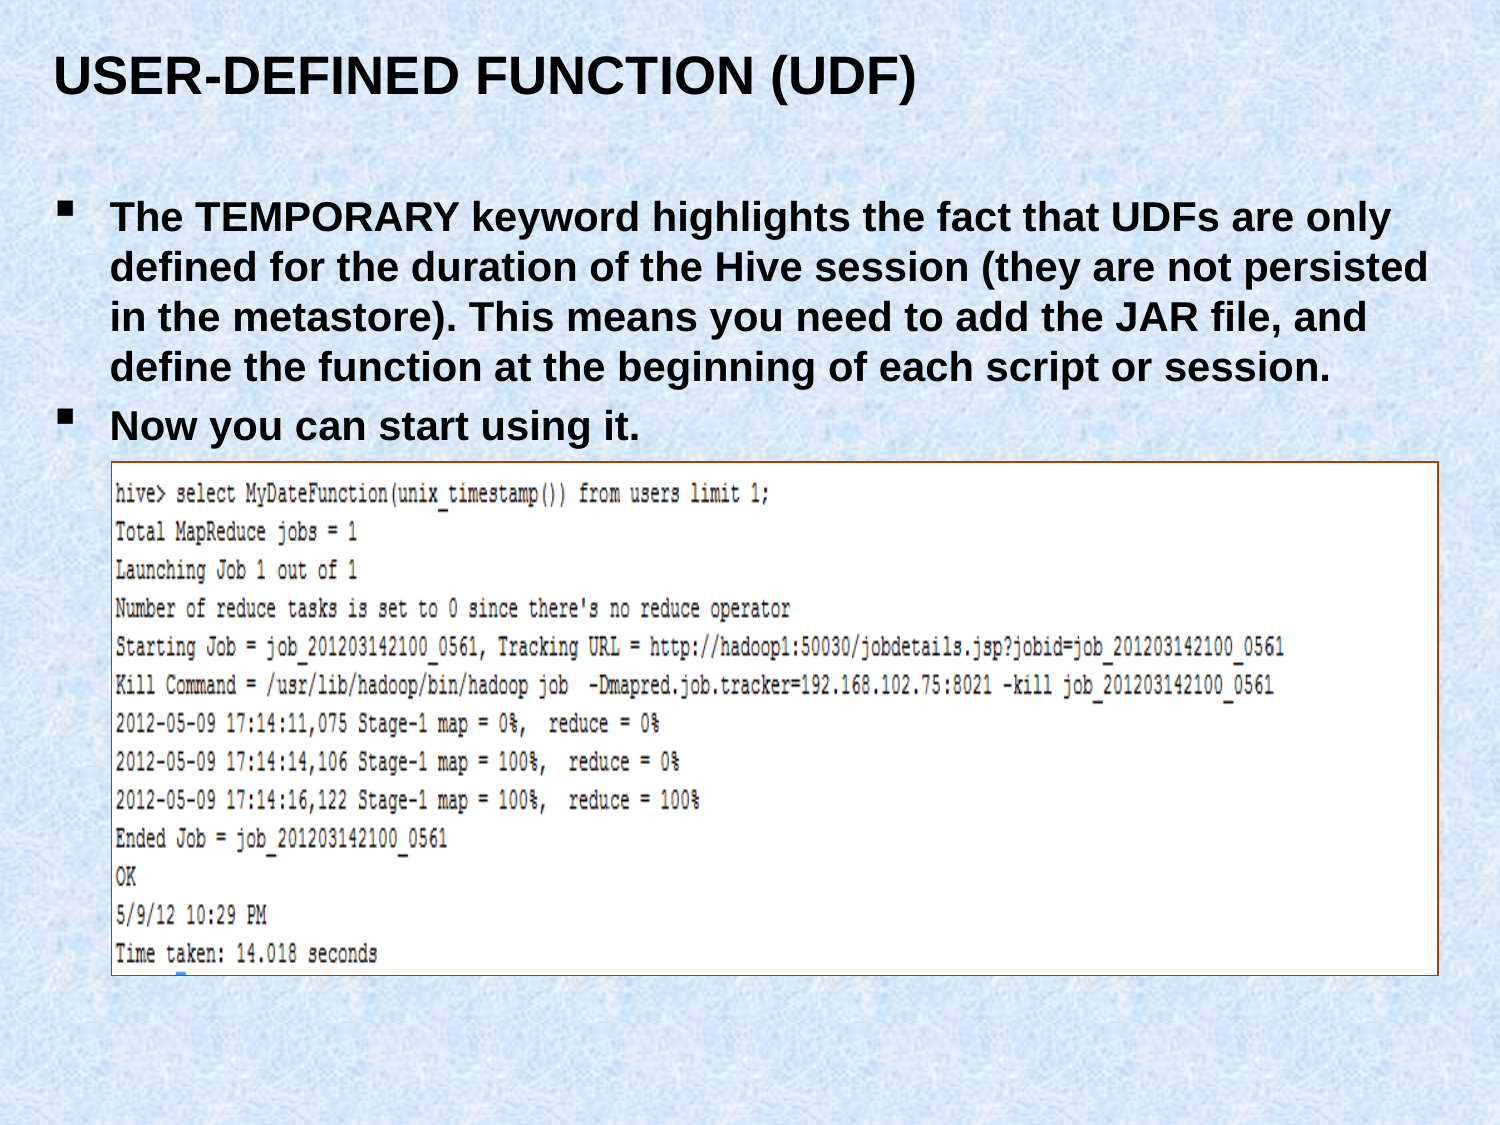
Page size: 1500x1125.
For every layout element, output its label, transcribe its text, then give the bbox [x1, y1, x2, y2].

list The TEMPORARY keyword highlights the fact that UDFs are only defined for the duration of the Hive session (they are not persisted in the metastore). This means you need to add the JAR file, and define the function at the beginning of each script or session. Now you can start using it. [38, 182, 1462, 997]
picture [0, 0, 1500, 1125]
title User-defined function (UDF) [38, 4, 1478, 141]
